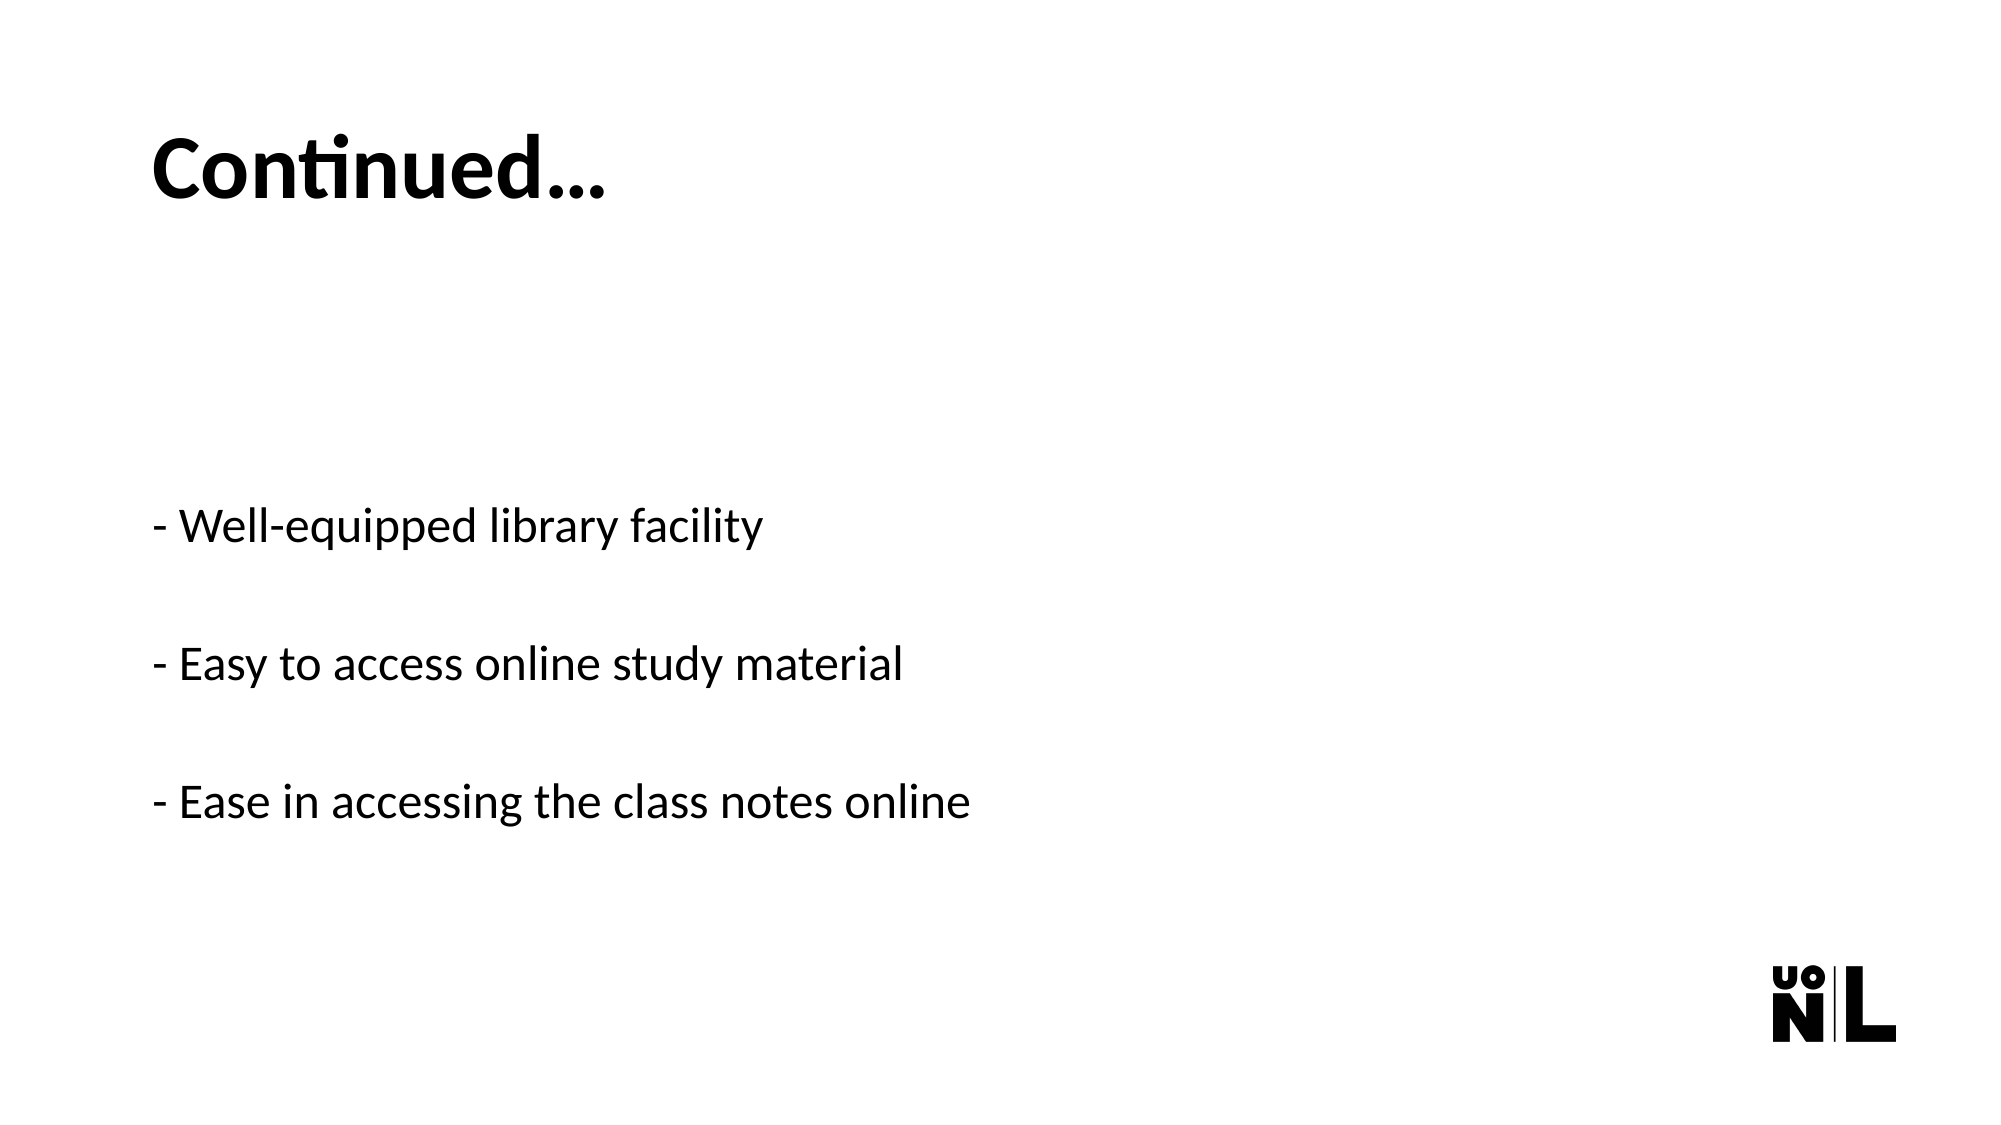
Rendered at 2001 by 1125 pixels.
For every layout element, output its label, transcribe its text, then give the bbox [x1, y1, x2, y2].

list - Well-equipped library facility - Easy to access online study material - Ease in accessing the class notes online [137, 299, 1863, 1014]
title Continued… [137, 59, 1863, 278]
picture [1773, 965, 1896, 1042]
